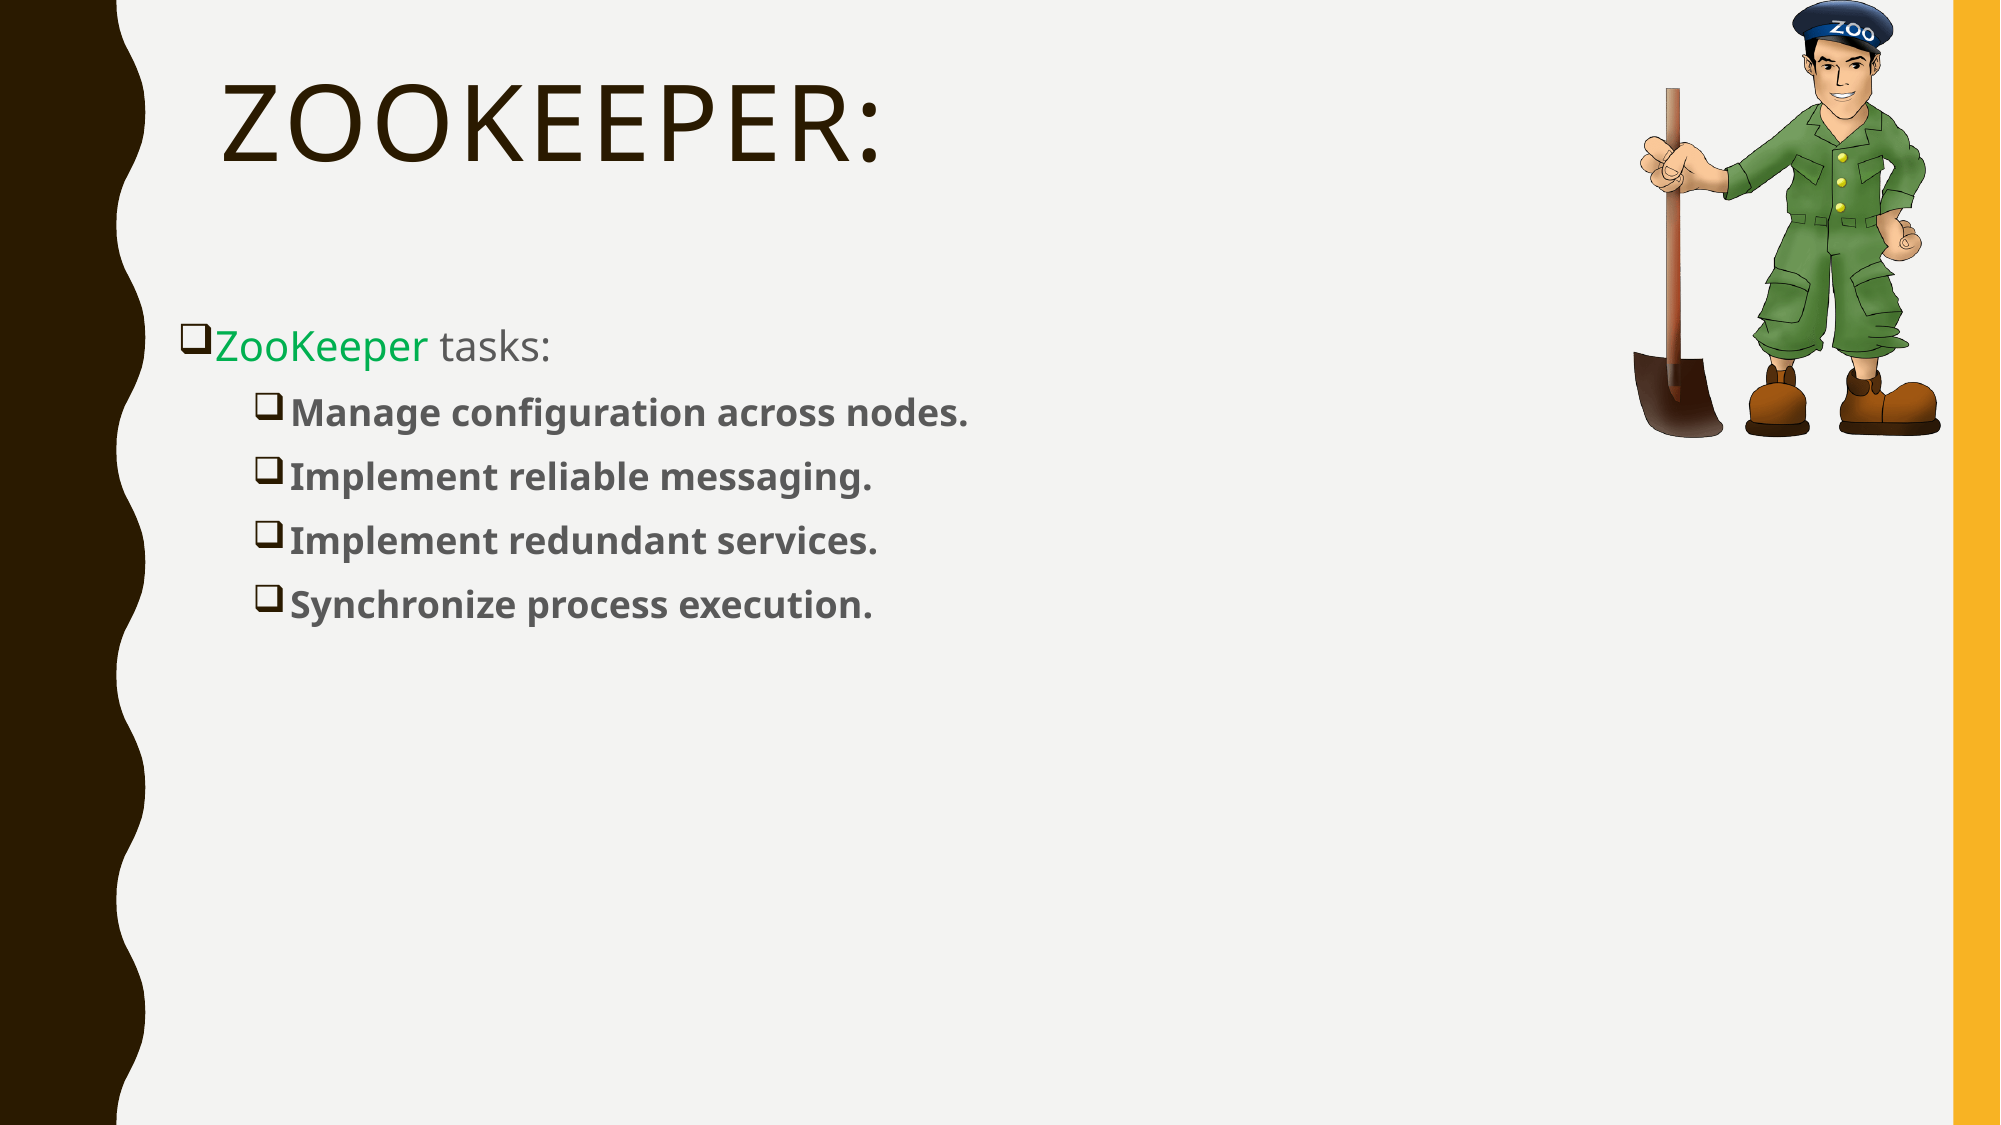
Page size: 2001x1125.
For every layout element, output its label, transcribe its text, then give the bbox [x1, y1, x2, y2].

picture [1632, 0, 1941, 438]
title Zookeeper: [205, 62, 1632, 307]
list ZooKeeper tasks: Manage configuration across nodes. Implement reliable messaging. Implement redundant services. Synchronize process execution. [162, 307, 1833, 897]
